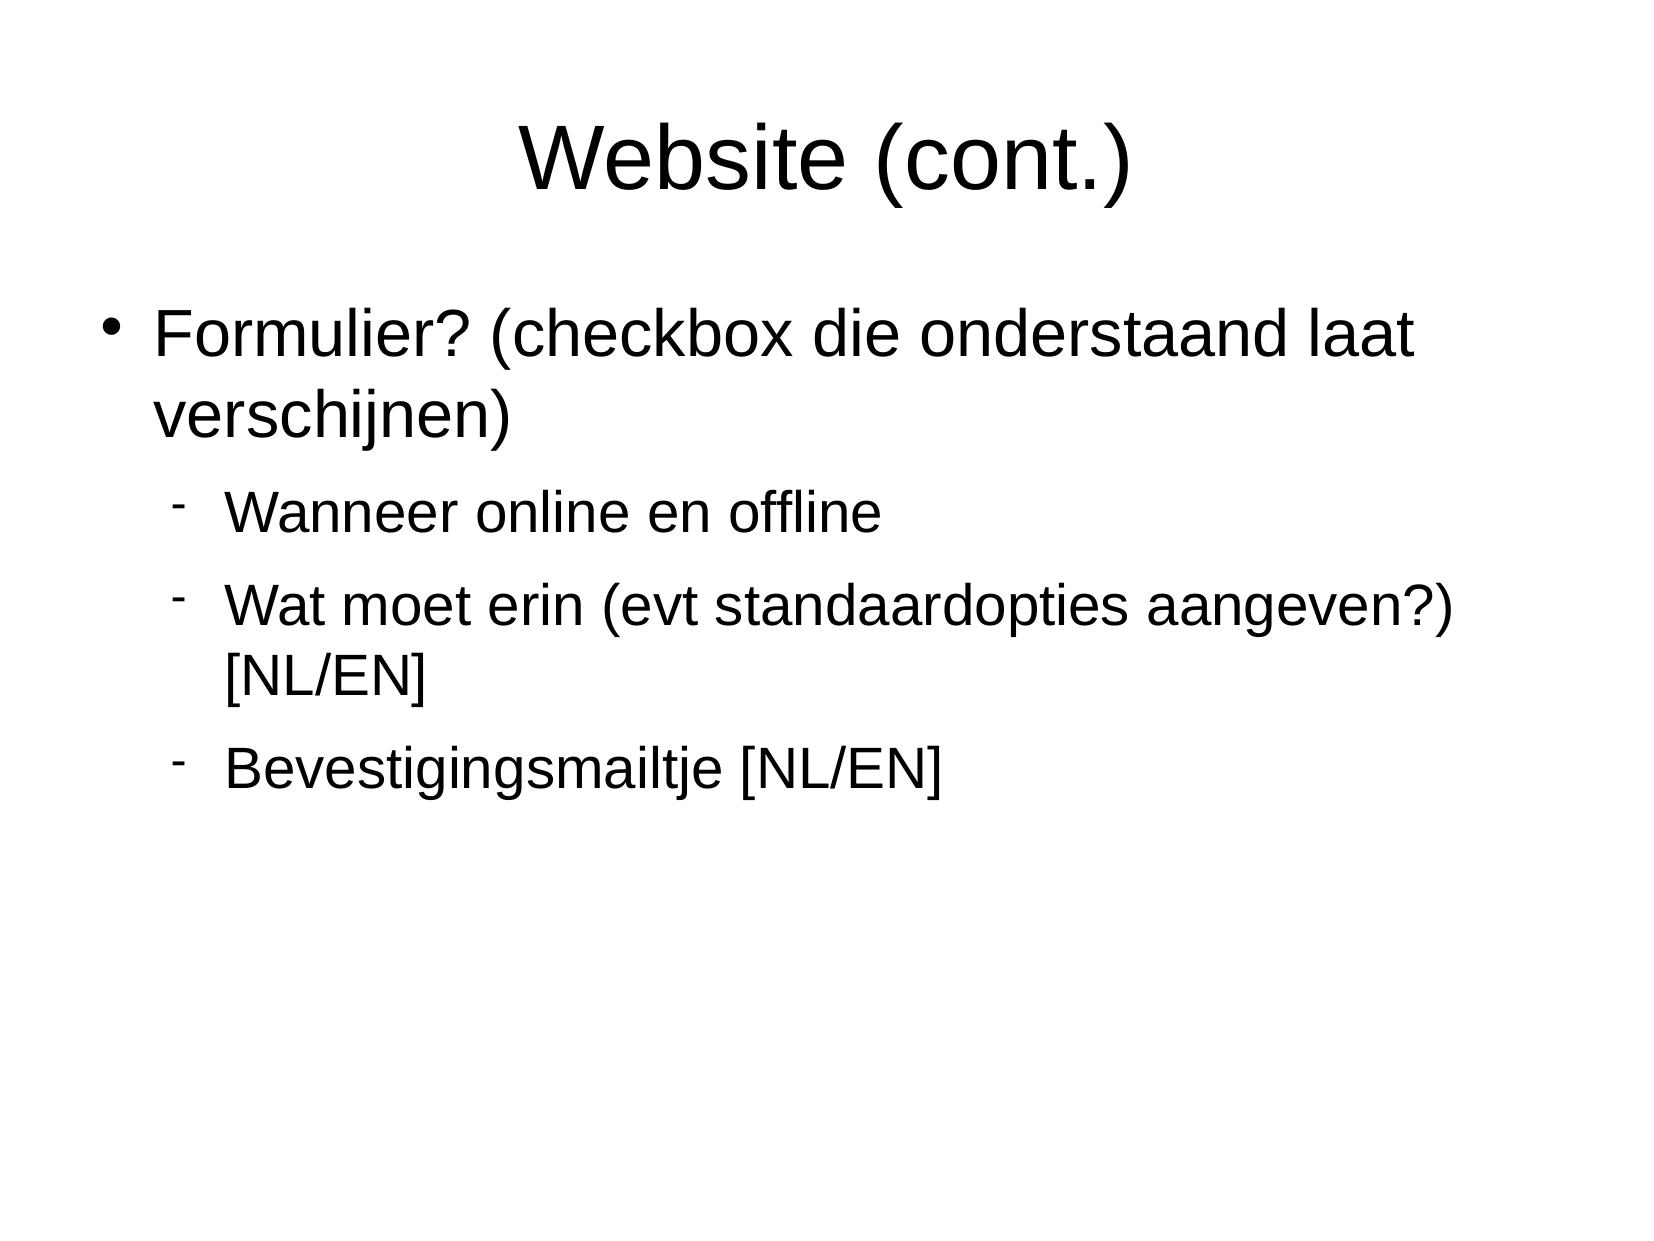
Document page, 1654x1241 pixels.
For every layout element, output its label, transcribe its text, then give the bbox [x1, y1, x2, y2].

text_box Website (cont.) [82, 49, 1571, 257]
text_box Formulier? (checkbox die onderstaand laat verschijnen) Wanneer online en offline Wat moet erin (evt standaardopties aangeven?) [NL/EN] Bevestigingsmailtje [NL/EN] [82, 290, 1571, 1010]
